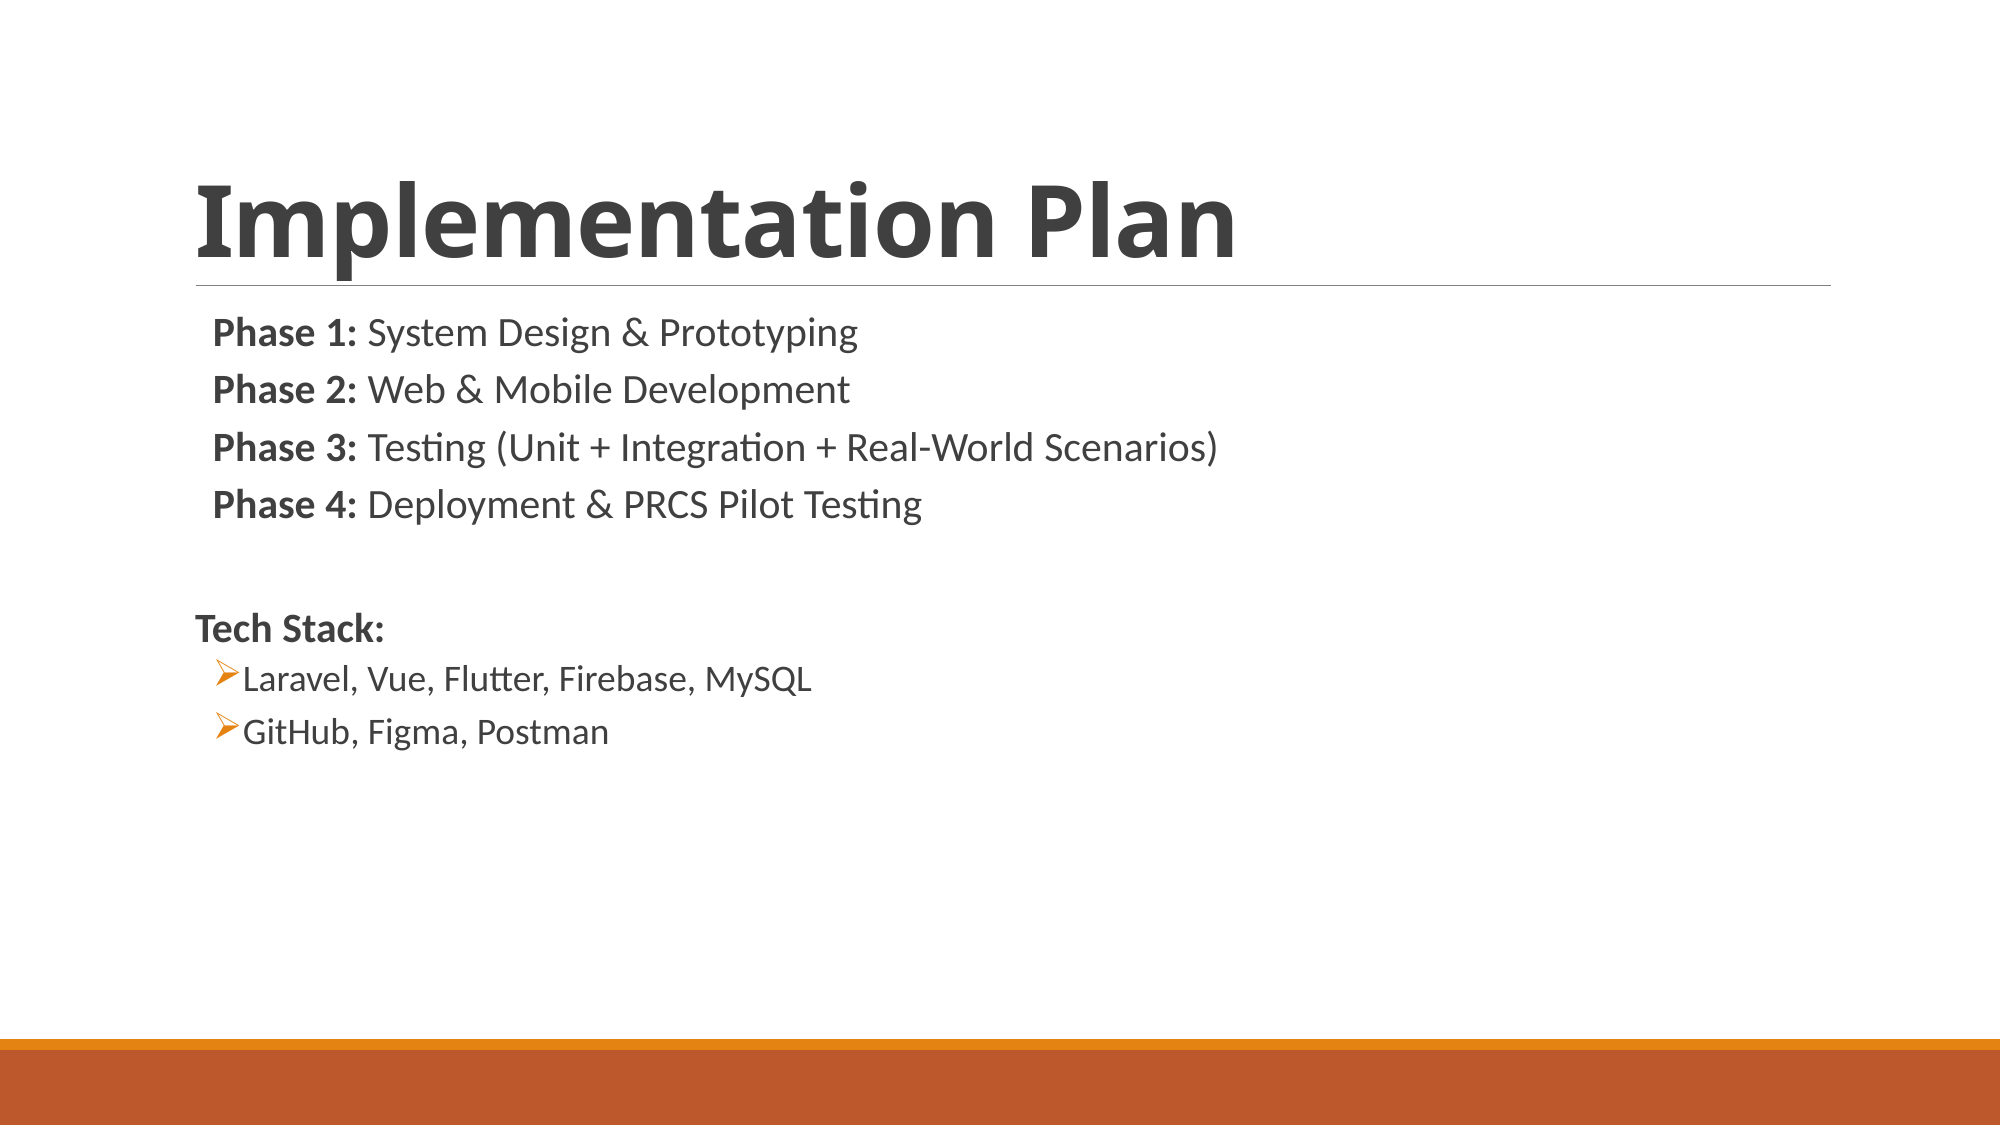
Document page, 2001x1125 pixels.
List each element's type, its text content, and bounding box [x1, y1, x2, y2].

list Phase 1: System Design & Prototyping Phase 2: Web & Mobile Development Phase 3: Testing (Unit + Integration + Real-World Scenarios) Phase 4: Deployment & PRCS Pilot Testing Tech Stack: Laravel, Vue, Flutter, Firebase, MySQL GitHub, Figma, Postman [180, 302, 1830, 963]
title Implementation Plan [180, 47, 1830, 285]
